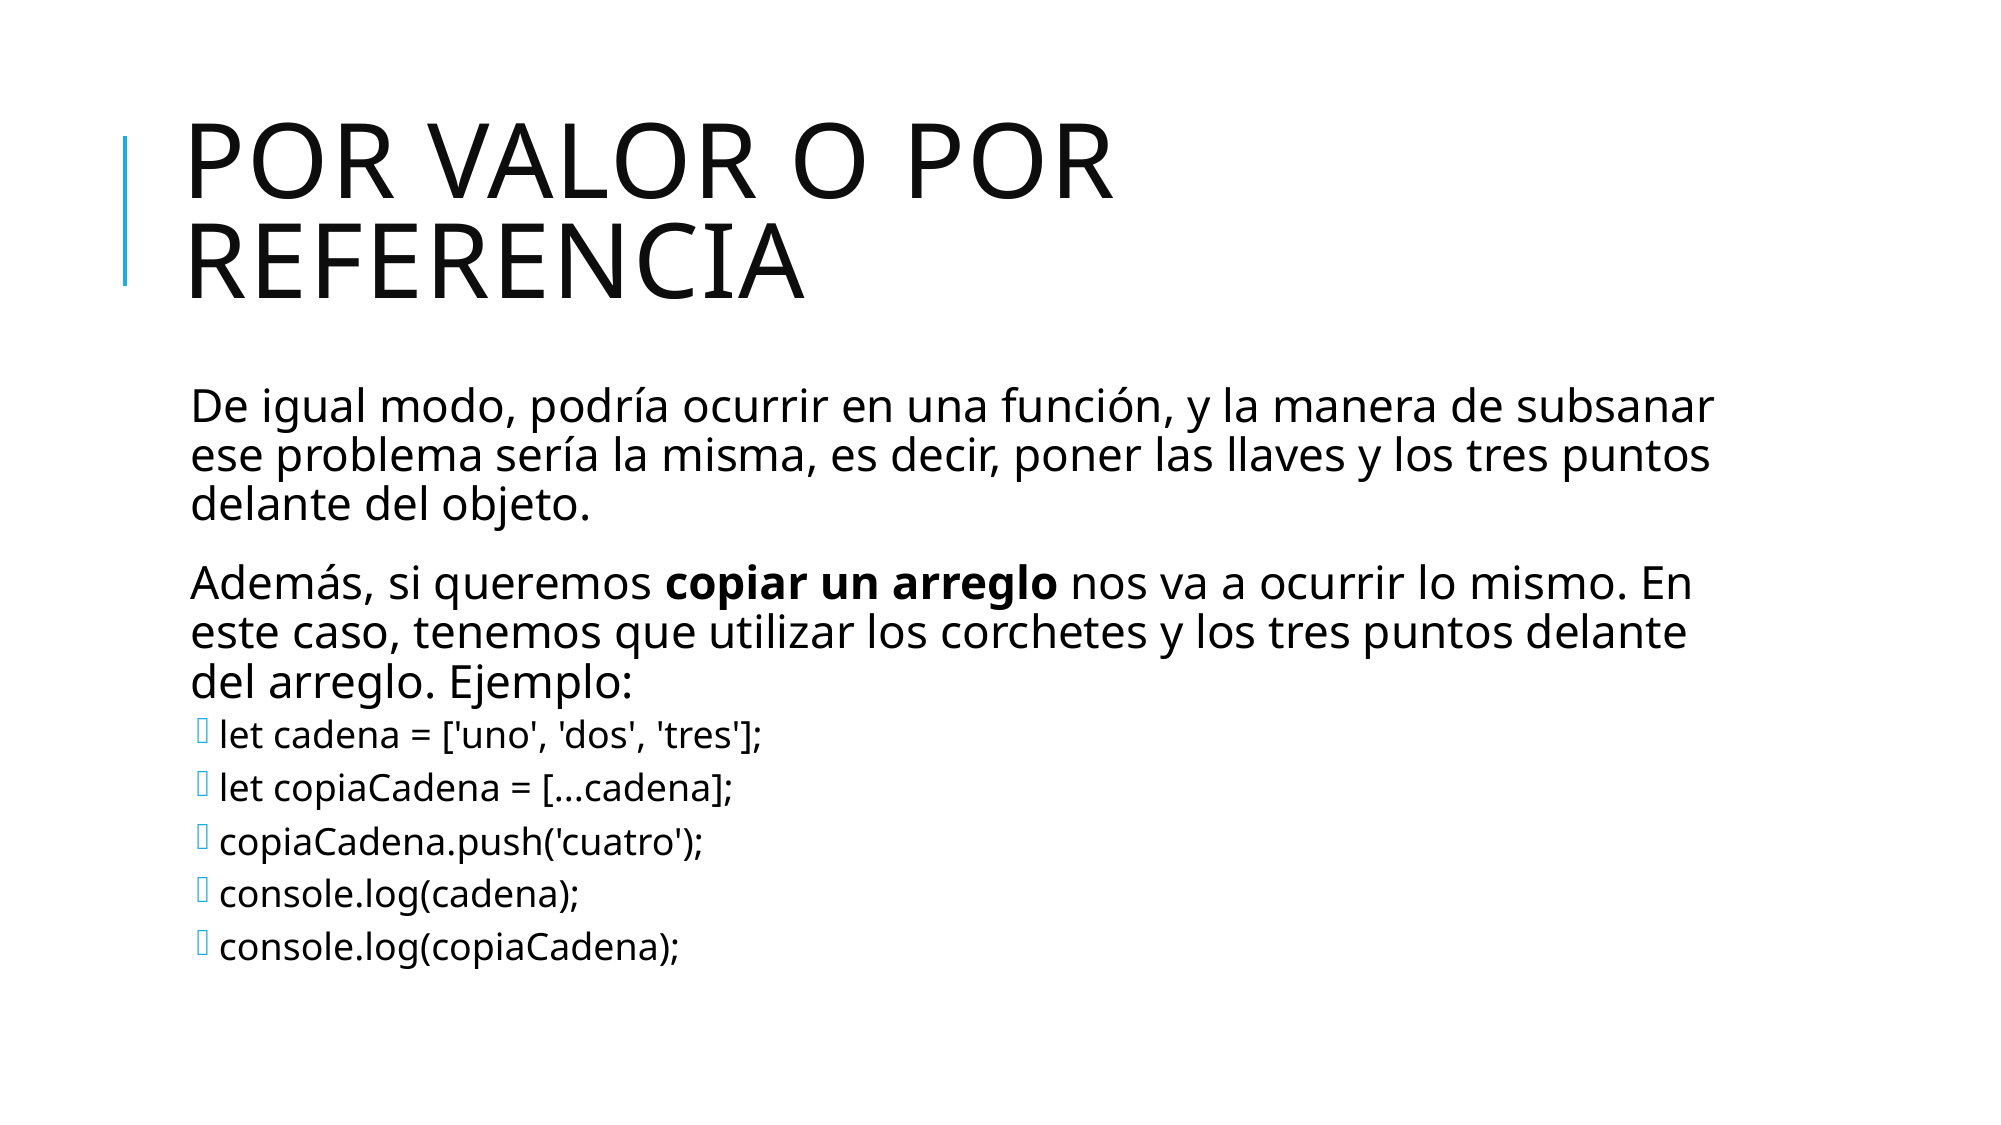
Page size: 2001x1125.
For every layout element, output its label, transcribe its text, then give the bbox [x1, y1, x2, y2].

title Por valor o por referencia [168, 96, 1763, 342]
list De igual modo, podría ocurrir en una función, y la manera de subsanar ese problema sería la misma, es decir, poner las llaves y los tres puntos delante del objeto. Además, si queremos copiar un arreglo nos va a ocurrir lo mismo. En este caso, tenemos que utilizar los corchetes y los tres puntos delante del arreglo. Ejemplo: let cadena = ['uno', 'dos', 'tres']; let copiaCadena = [...cadena]; copiaCadena.push('cuatro'); console.log(cadena); console.log(copiaCadena); [168, 375, 1763, 1035]
